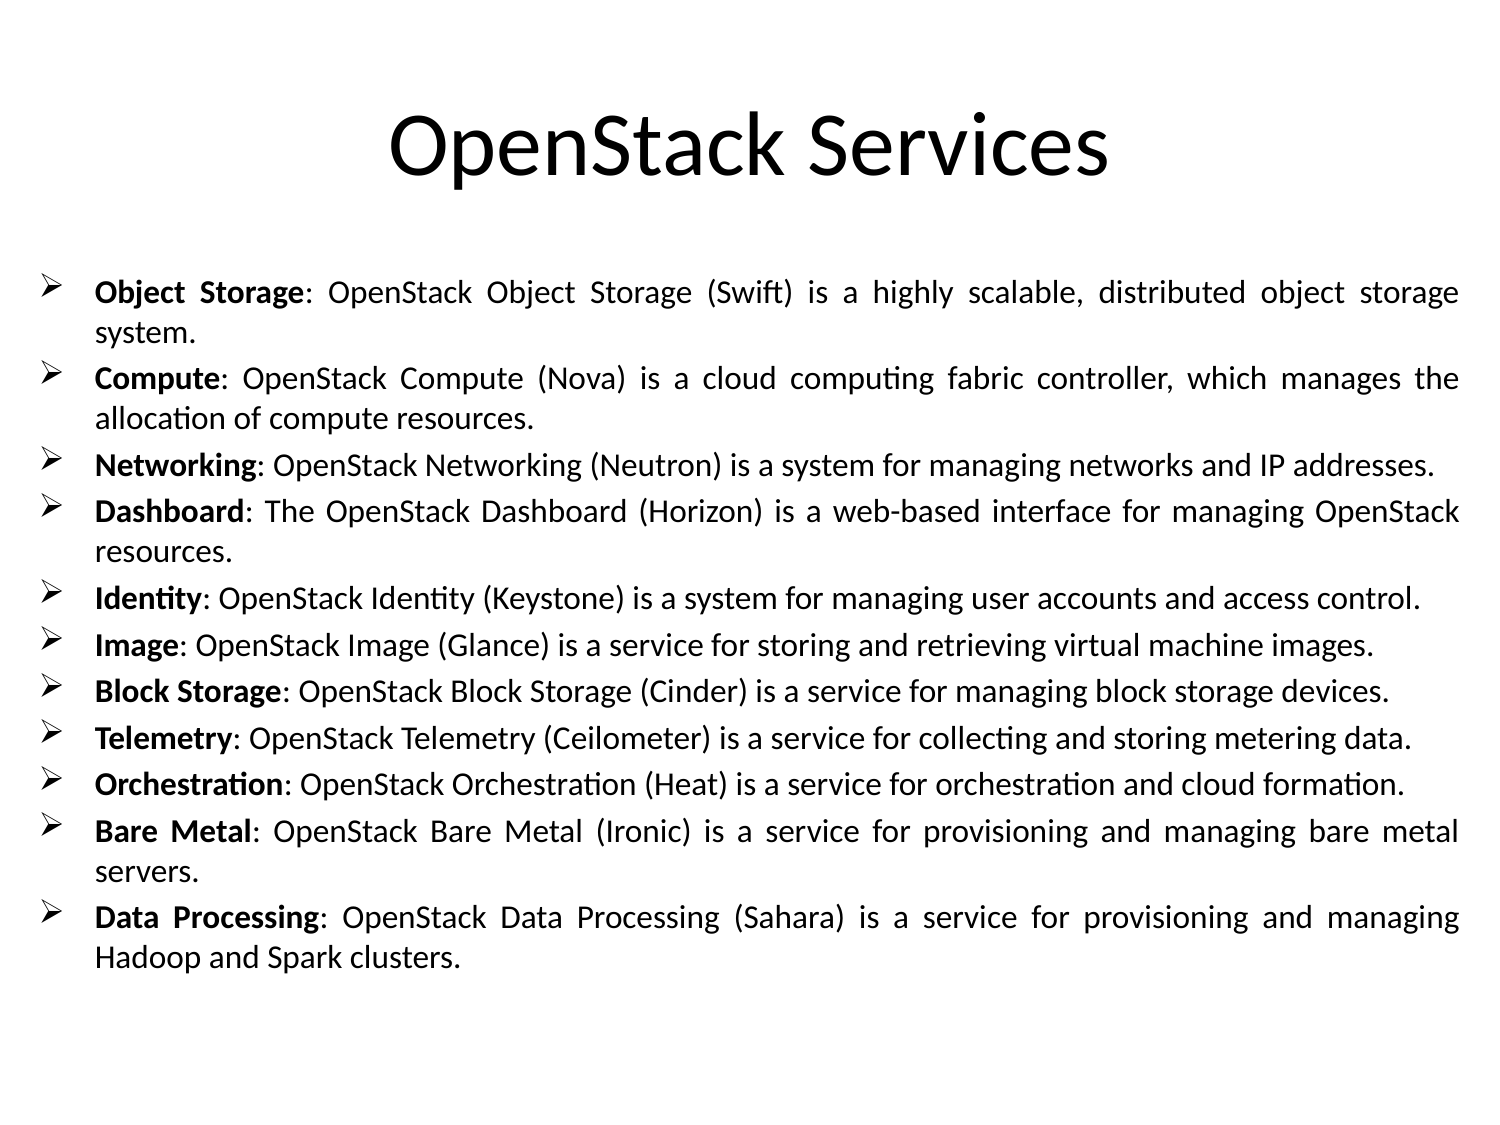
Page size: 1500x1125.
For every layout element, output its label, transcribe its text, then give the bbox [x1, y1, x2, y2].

title OpenStack Services [75, 45, 1425, 233]
list Object Storage: OpenStack Object Storage (Swift) is a highly scalable, distributed object storage system. Compute: OpenStack Compute (Nova) is a cloud computing fabric controller, which manages the allocation of compute resources. Networking: OpenStack Networking (Neutron) is a system for managing networks and IP addresses. Dashboard: The OpenStack Dashboard (Horizon) is a web-based interface for managing OpenStack resources. Identity: OpenStack Identity (Keystone) is a system for managing user accounts and access control. Image: OpenStack Image (Glance) is a service for storing and retrieving virtual machine images. Block Storage: OpenStack Block Storage (Cinder) is a service for managing block storage devices. Telemetry: OpenStack Telemetry (Ceilometer) is a service for collecting and storing metering data. Orchestration: OpenStack Orchestration (Heat) is a service for orchestration and cloud formation. Bare Metal: OpenStack Bare Metal (Ironic) is a service for provisioning and managing bare metal servers. Data Processing: OpenStack Data Processing (Sahara) is a service for provisioning and managing Hadoop and Spark clusters. [23, 262, 1477, 1005]
